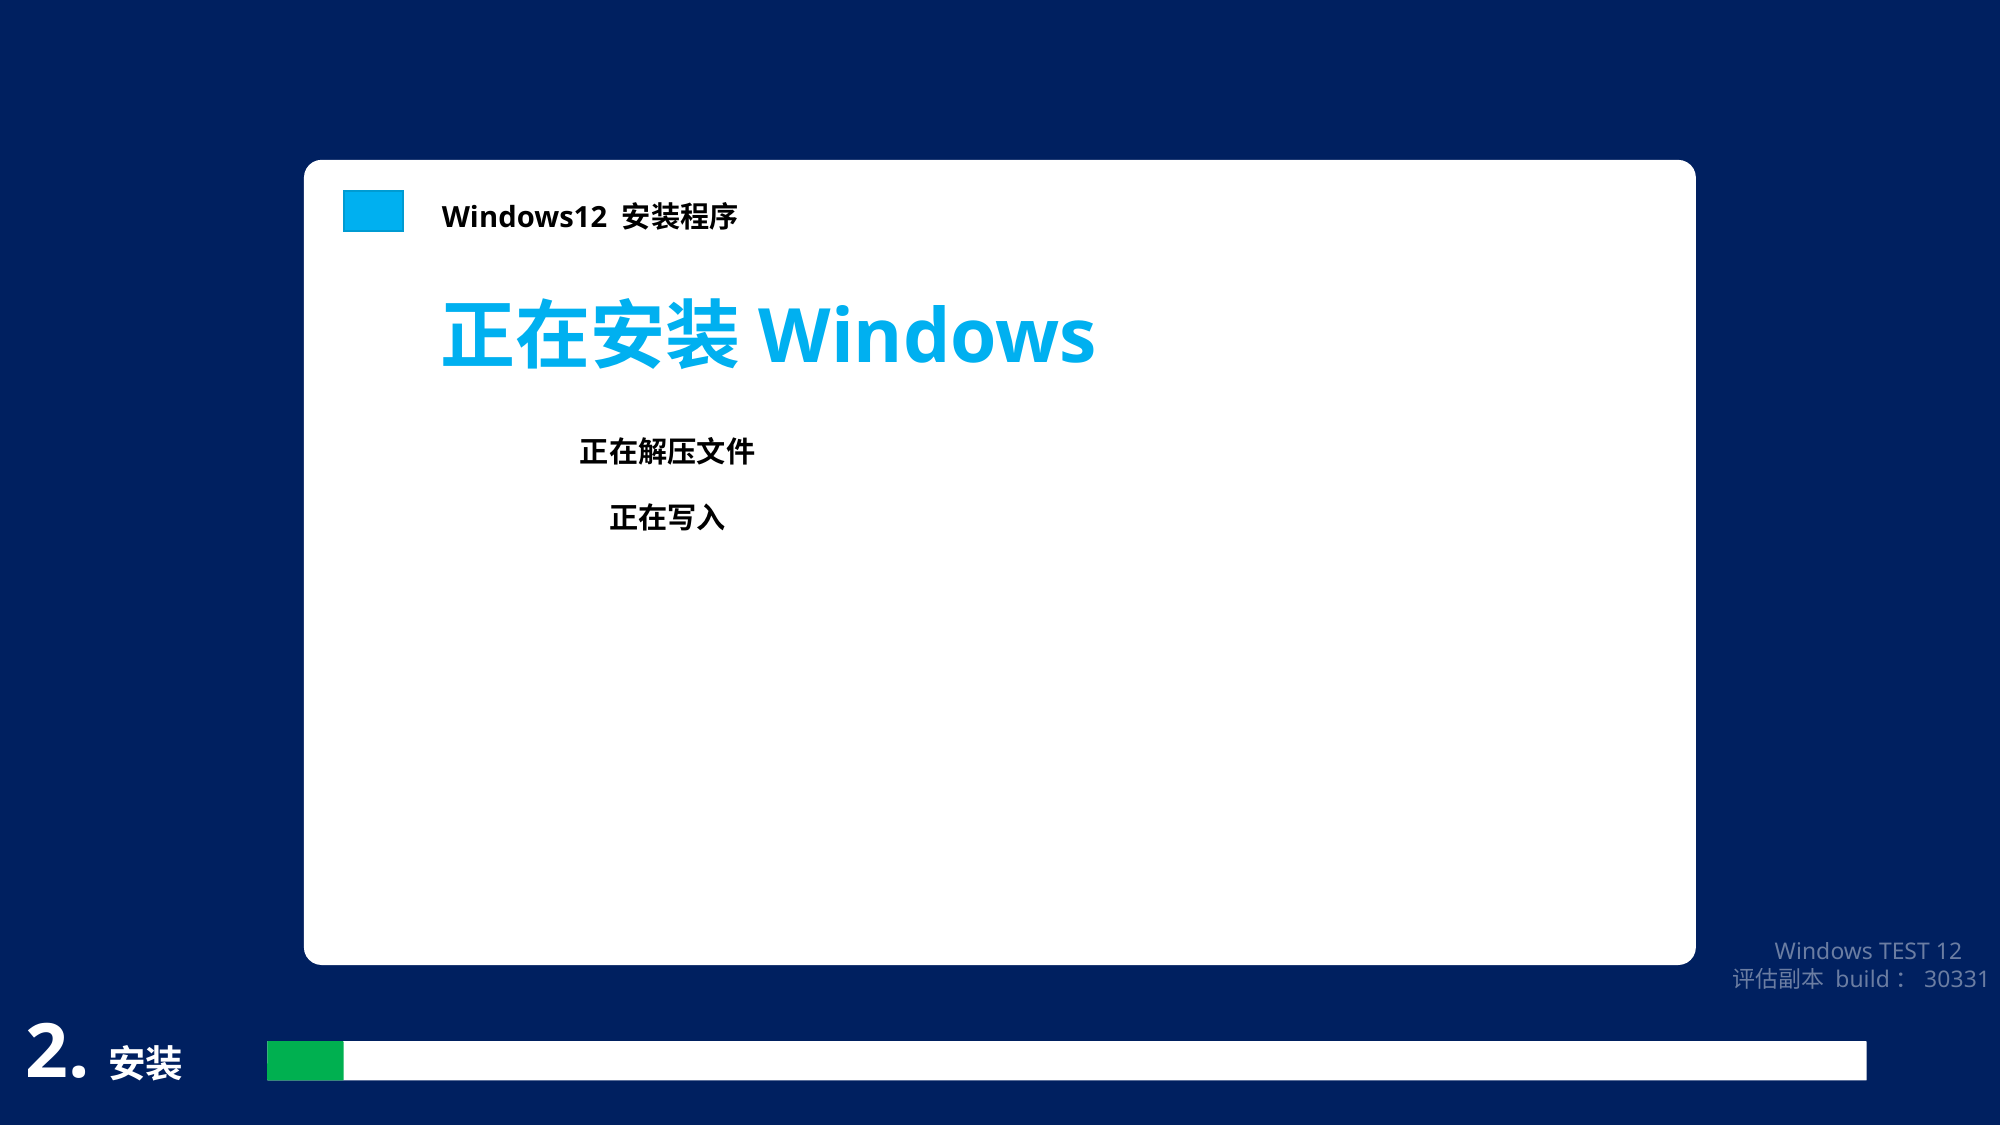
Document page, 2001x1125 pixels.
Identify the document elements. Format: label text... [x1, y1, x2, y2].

text_box [302, 158, 1697, 967]
text_box 正在解压文件 [511, 425, 824, 476]
text_box Windows12 安装程序 [427, 190, 754, 241]
text_box [266, 1040, 345, 1082]
text_box [344, 1040, 1868, 1082]
text_box [343, 190, 404, 232]
text_box 2.安装 [10, 995, 198, 1101]
text_box 正在写入 [511, 492, 824, 542]
text_box 正在安装Windows [425, 280, 1113, 386]
text_box Windows TEST 12 评估副本 build：30331 [1717, 929, 2000, 1000]
